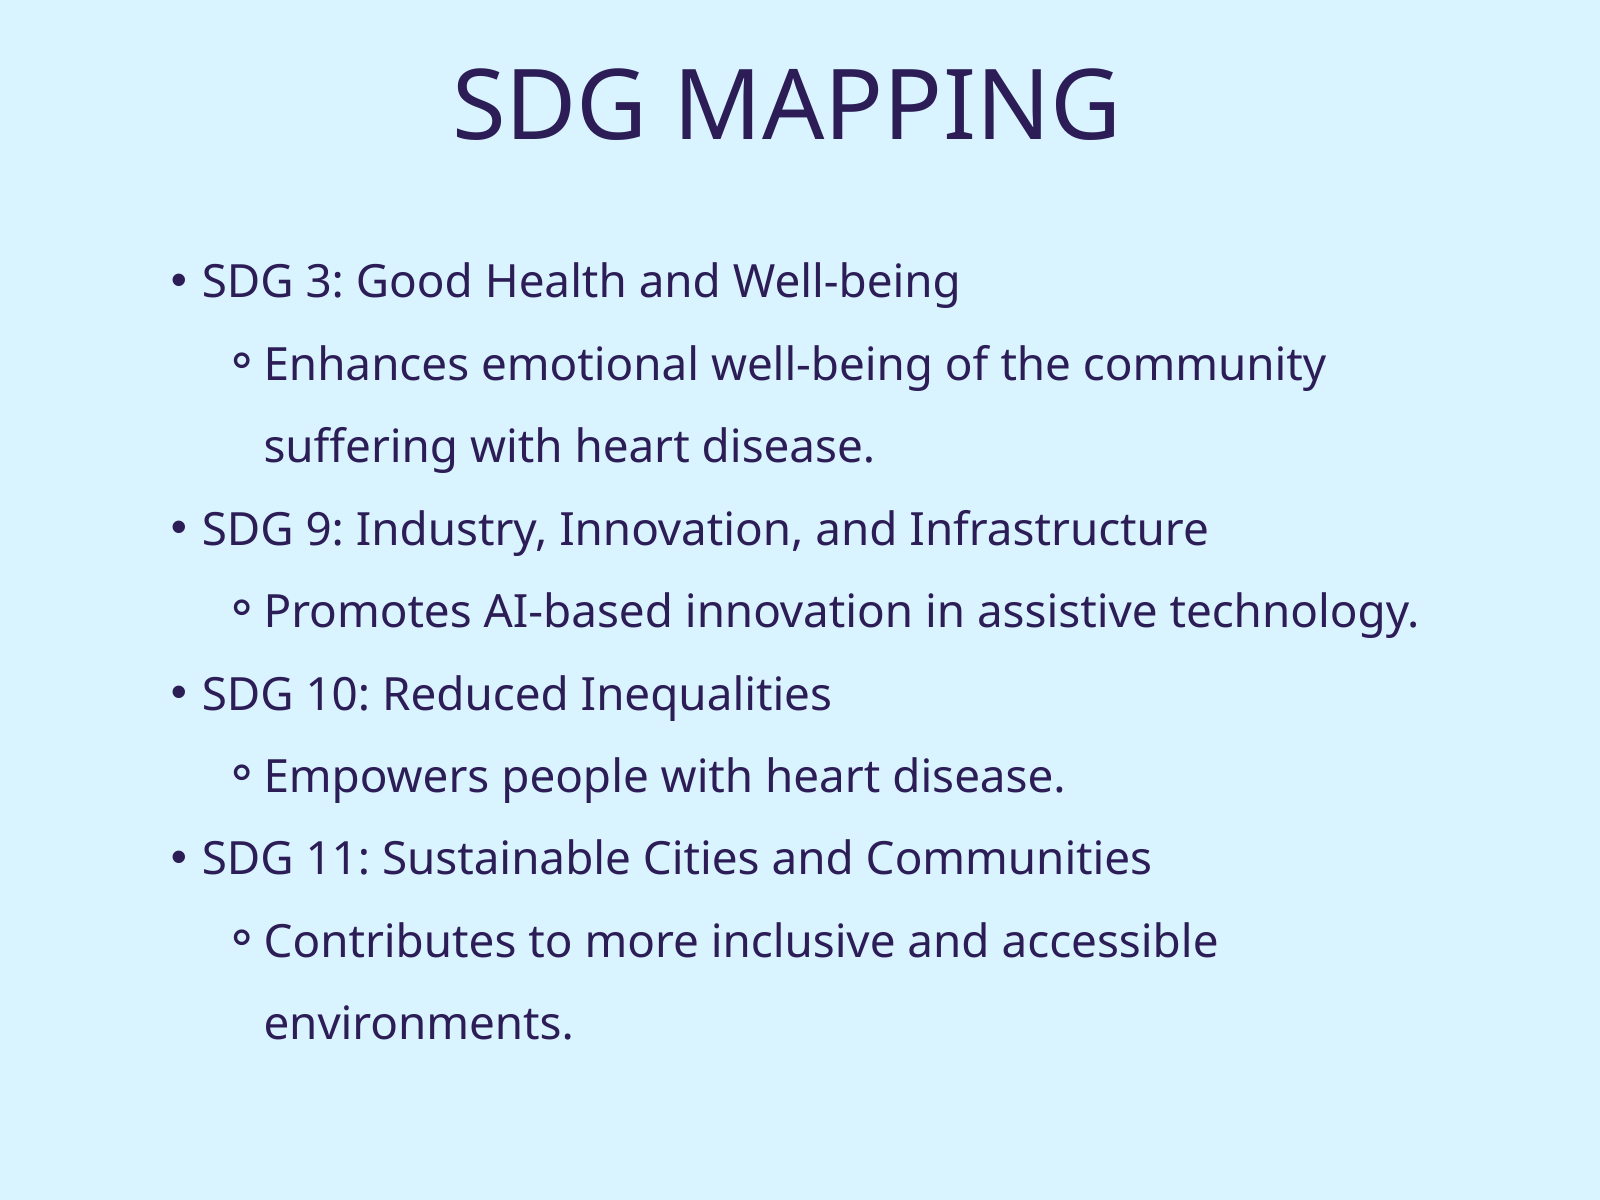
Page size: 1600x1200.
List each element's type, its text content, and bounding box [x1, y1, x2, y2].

text_box SDG 3: Good Health and Well-being Enhances emotional well-being of the community suffering with heart disease. SDG 9: Industry, Innovation, and Infrastructure Promotes AI-based innovation in assistive technology. SDG 10: Reduced Inequalities Empowers people with heart disease. SDG 11: Sustainable Cities and Communities Contributes to more inclusive and accessible environments. [140, 224, 1460, 1132]
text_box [449, 0, 1151, 201]
